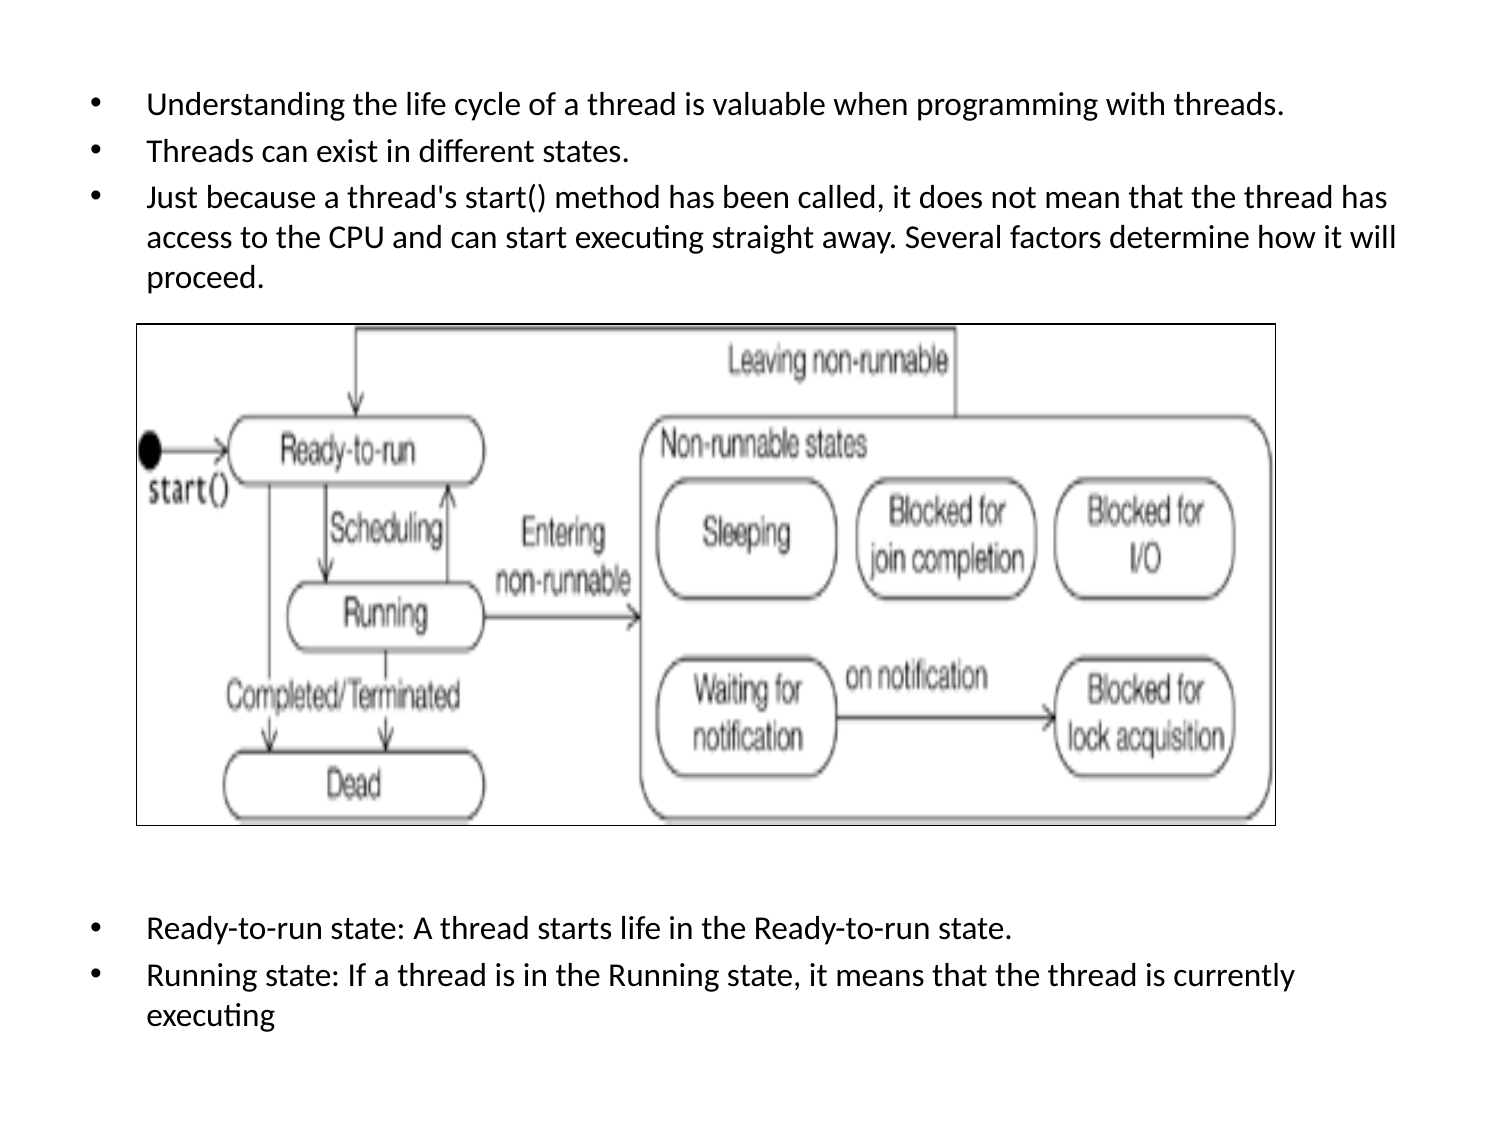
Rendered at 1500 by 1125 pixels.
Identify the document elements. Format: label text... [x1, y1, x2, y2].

list Understanding the life cycle of a thread is valuable when programming with threads. Threads can exist in different states. Just because a thread's start() method has been called, it does not mean that the thread has access to the CPU and can start executing straight away. Several factors determine how it will proceed. Ready-to-run state: A thread starts life in the Ready-to-run state. Running state: If a thread is in the Running state, it means that the thread is currently executing [75, 75, 1425, 1075]
picture [137, 324, 1276, 826]
